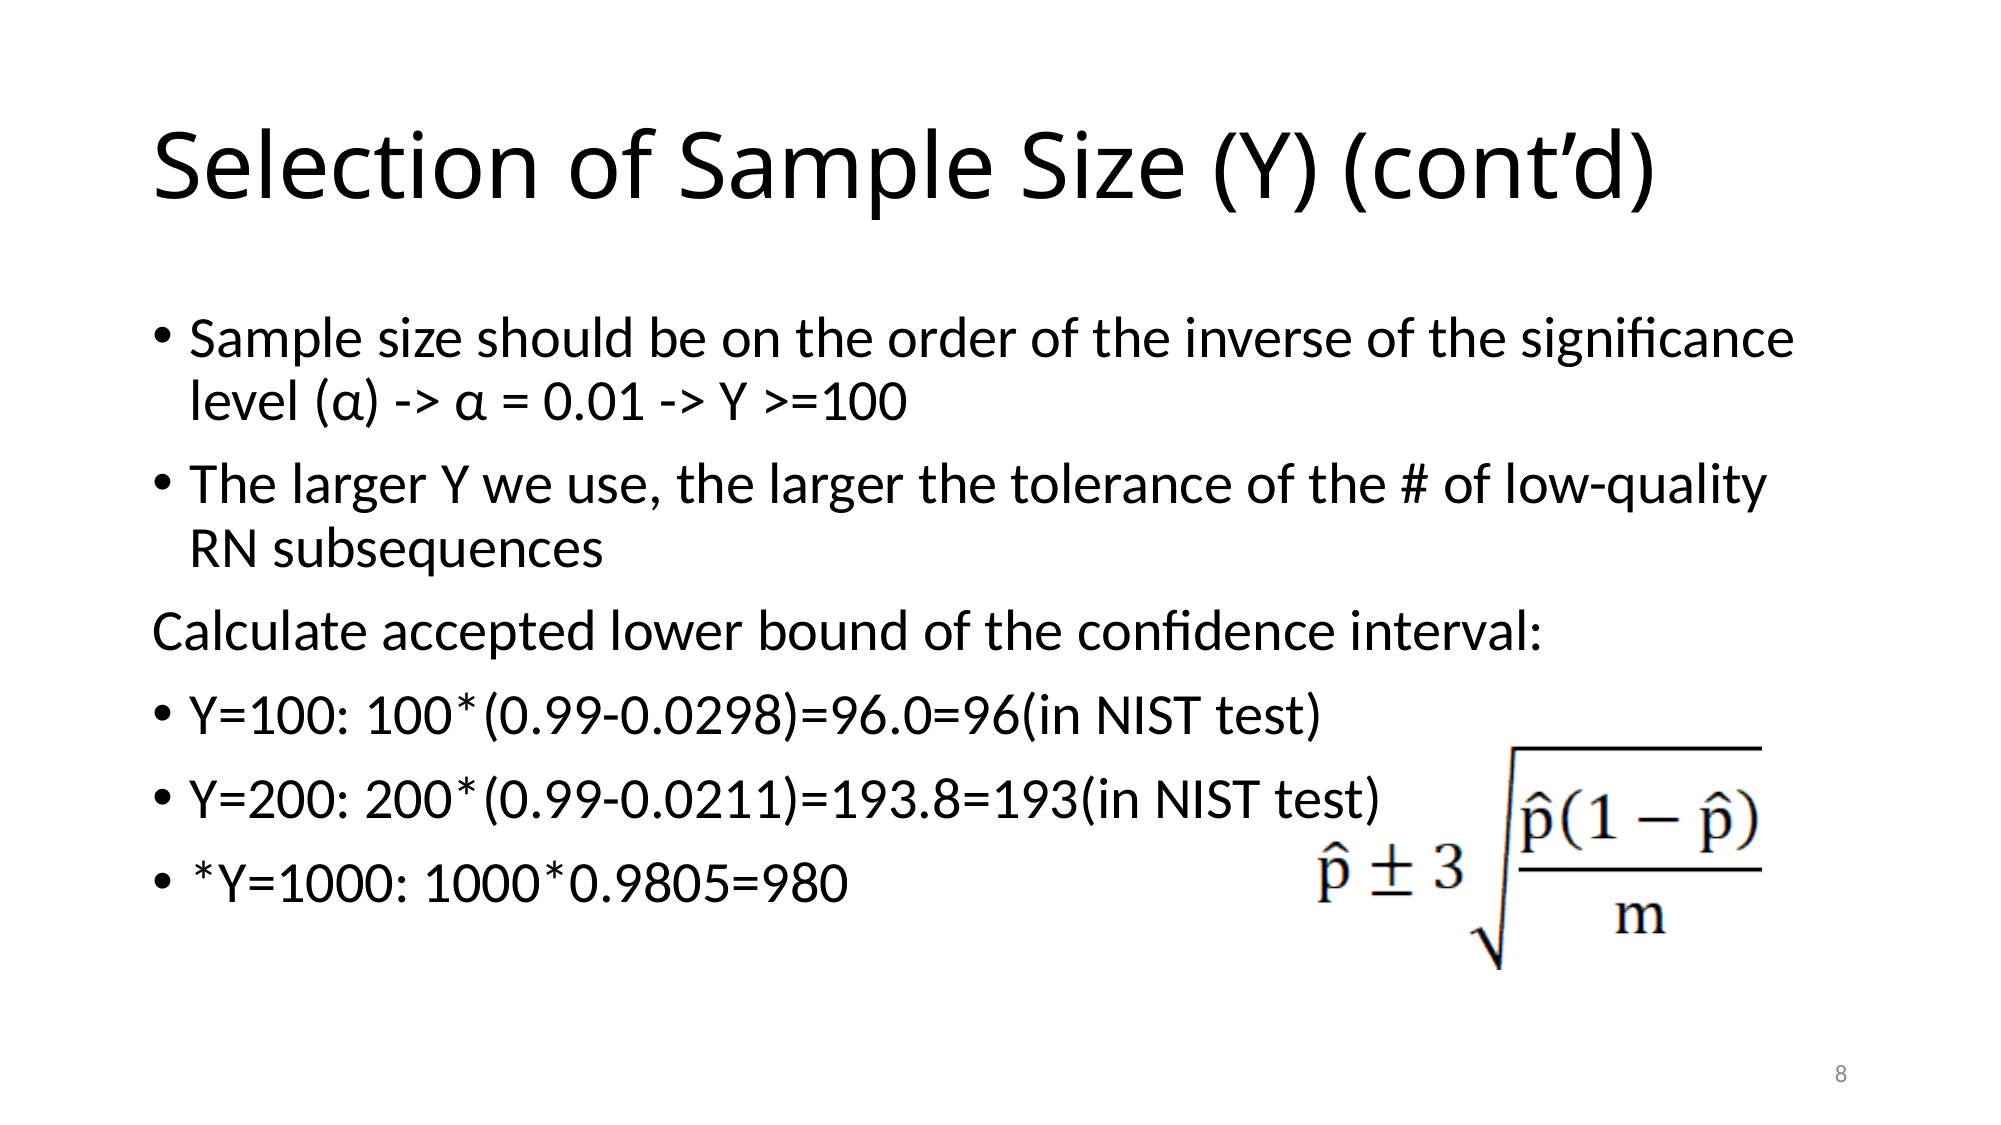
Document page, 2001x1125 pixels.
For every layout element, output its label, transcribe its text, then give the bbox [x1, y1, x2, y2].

title Selection of Sample Size (Y) (cont’d) [137, 59, 1863, 278]
picture [1316, 735, 1762, 970]
slide_number 8 [1412, 1042, 1863, 1103]
list Sample size should be on the order of the inverse of the significance level (α) -> α = 0.01 -> Y >=100 The larger Y we use, the larger the tolerance of the # of low-quality RN subsequences Calculate accepted lower bound of the confidence interval: Y=100: 100*(0.99-0.0298)=96.0=96(in NIST test) Y=200: 200*(0.99-0.0211)=193.8=193(in NIST test) *Y=1000: 1000*0.9805=980 [137, 299, 1863, 1014]
